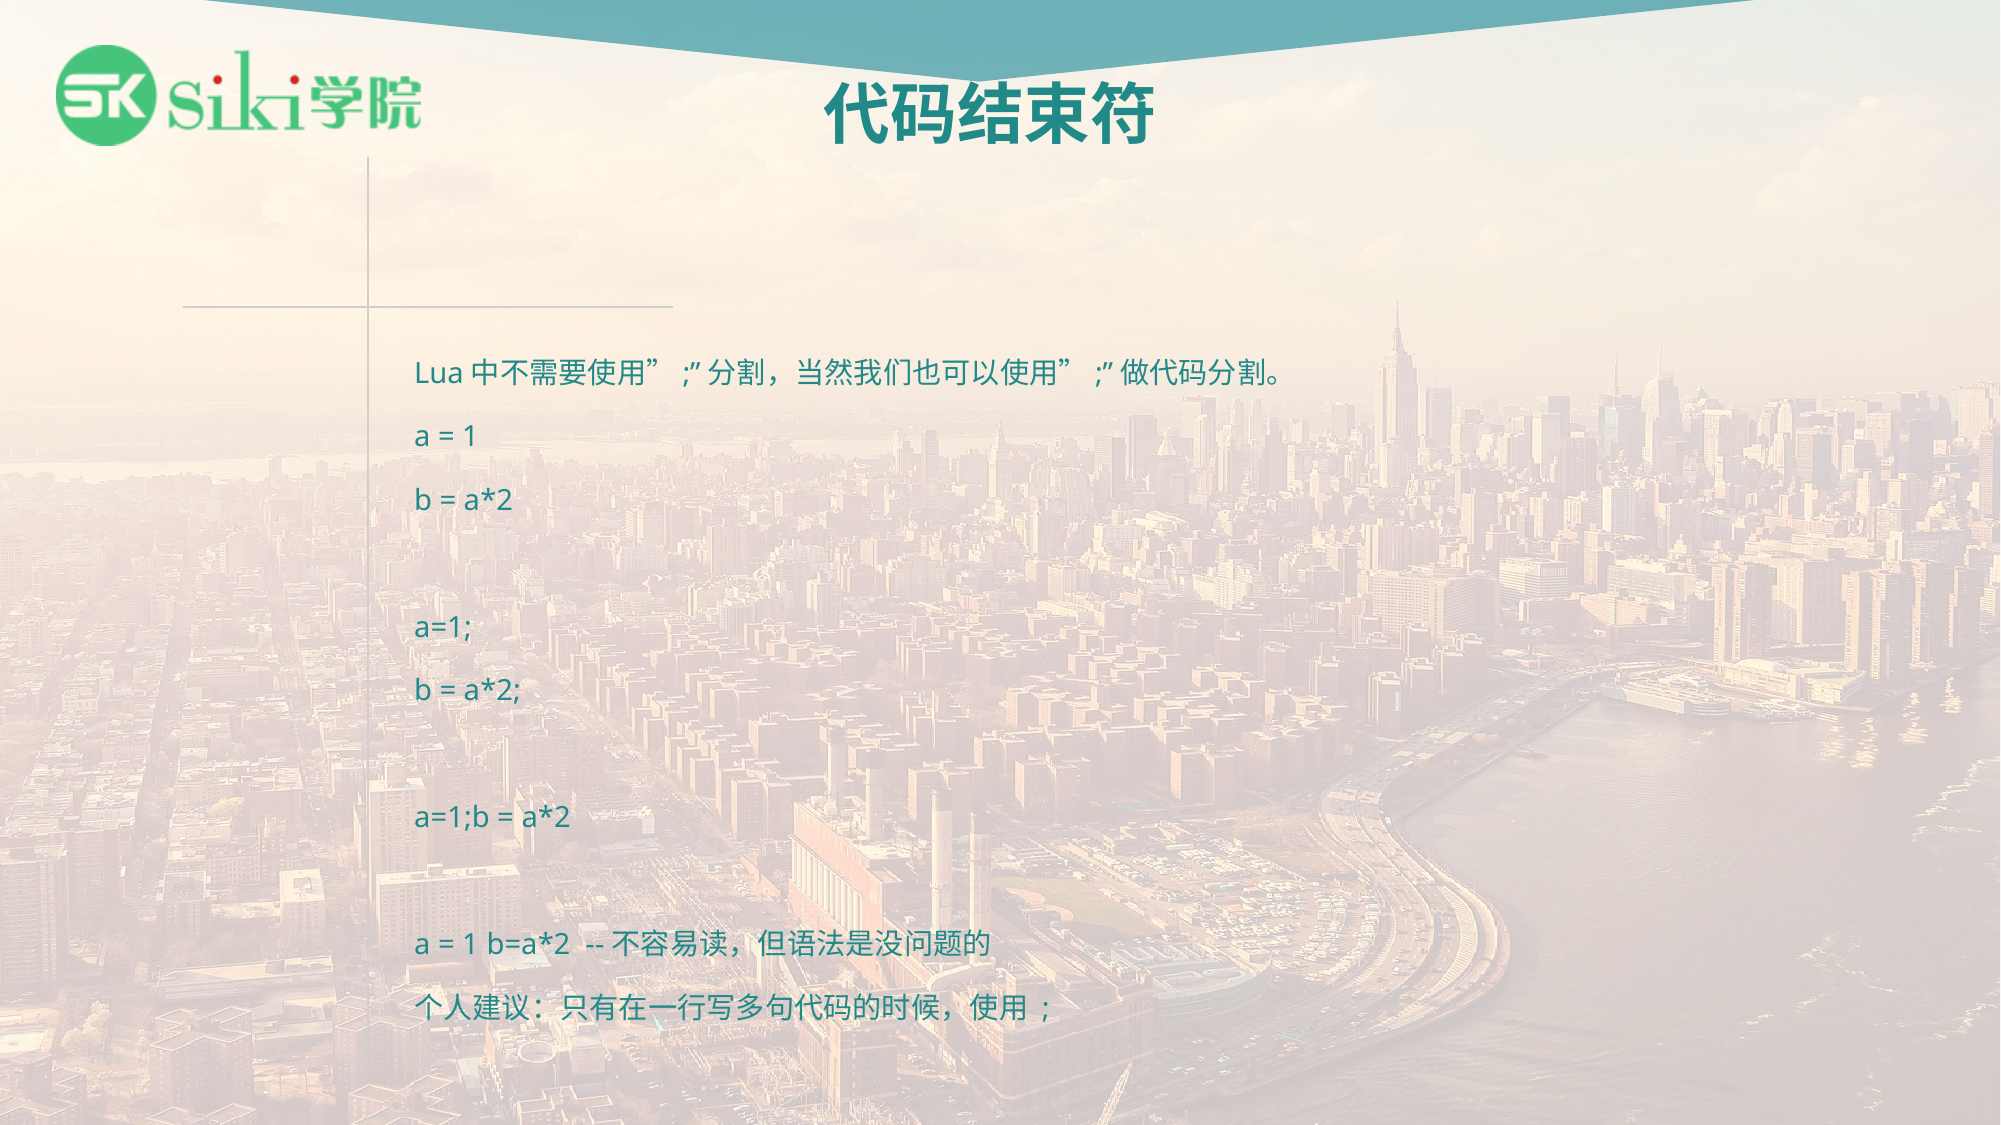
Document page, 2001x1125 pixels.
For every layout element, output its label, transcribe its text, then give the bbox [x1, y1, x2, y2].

title 代码结束符 [99, 64, 1882, 170]
list Lua中不需要使用”;”分割，当然我们也可以使用”;”做代码分割。 a = 1 b = a*2 a=1; b = a*2; a=1;b = a*2 a = 1 b=a*2 --不容易读，但语法是没问题的 个人建议：只有在一行写多句代码的时候，使用 ; [399, 342, 1883, 1056]
picture [56, 45, 421, 146]
